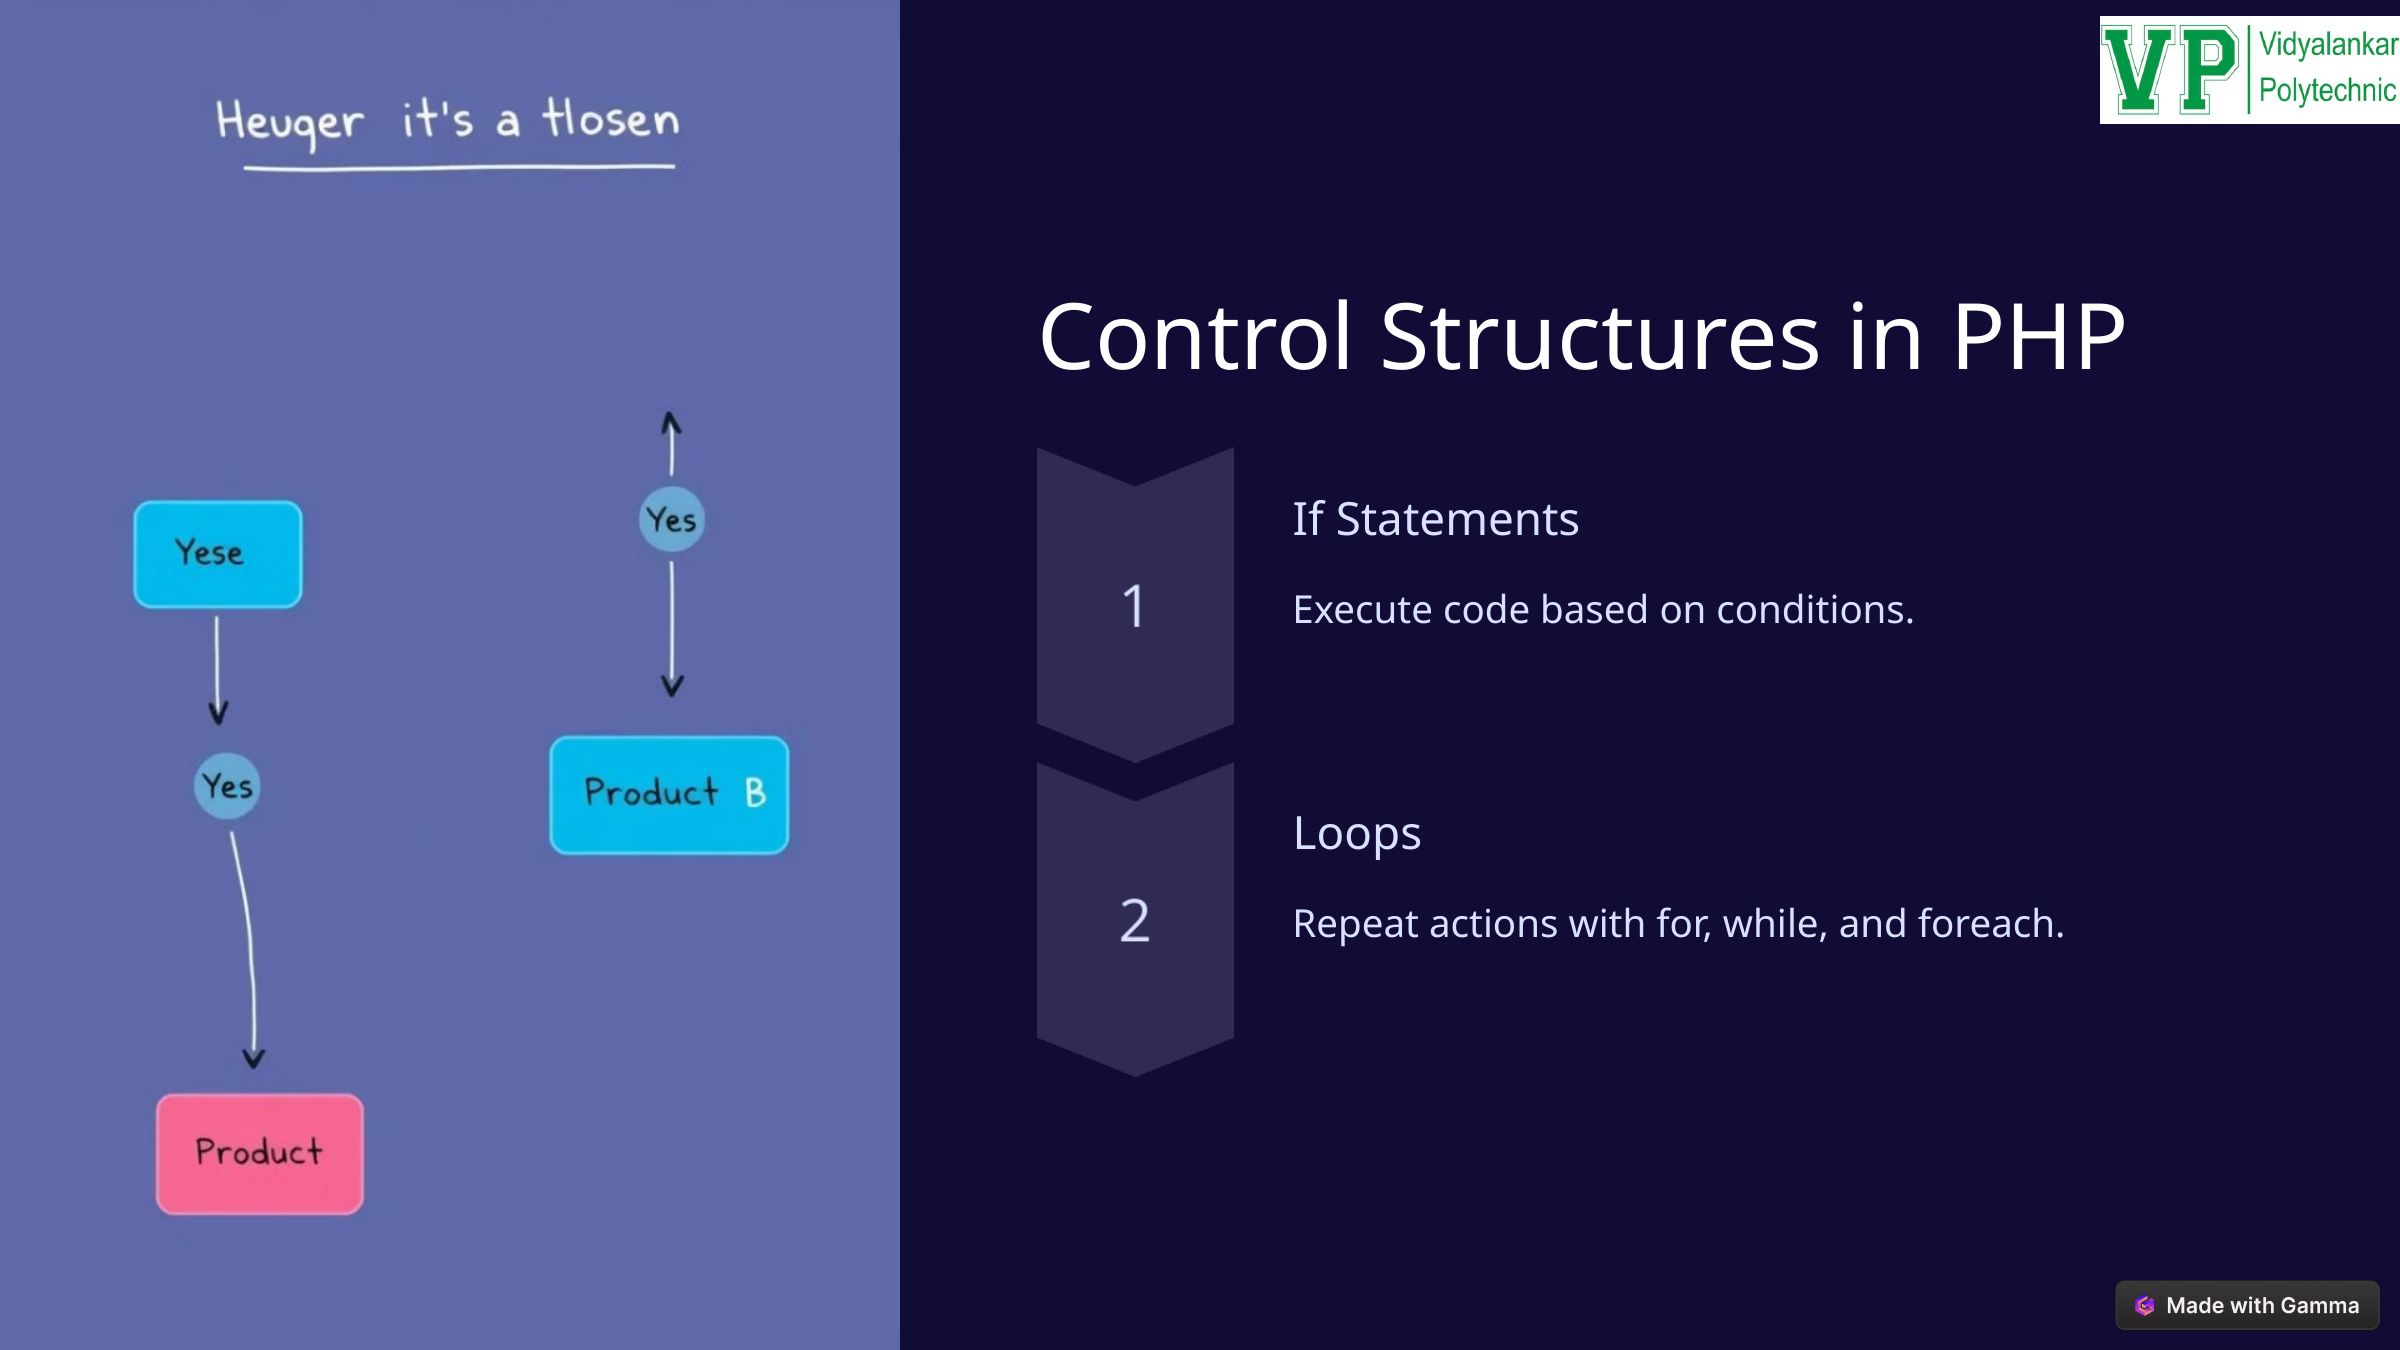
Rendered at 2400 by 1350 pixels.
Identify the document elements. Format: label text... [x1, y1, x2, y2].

text_box Execute code based on conditions. [1292, 568, 2263, 632]
picture [1037, 447, 1234, 1077]
text_box Control Structures in PHP [1037, 273, 2080, 390]
picture [2106, 1271, 2389, 1339]
text_box Loops [1292, 801, 1755, 860]
picture [2099, 16, 2400, 124]
text_box If Statements [1292, 487, 1755, 545]
picture [0, 0, 900, 1350]
text_box Repeat actions with for, while, and foreach. [1292, 882, 2263, 946]
